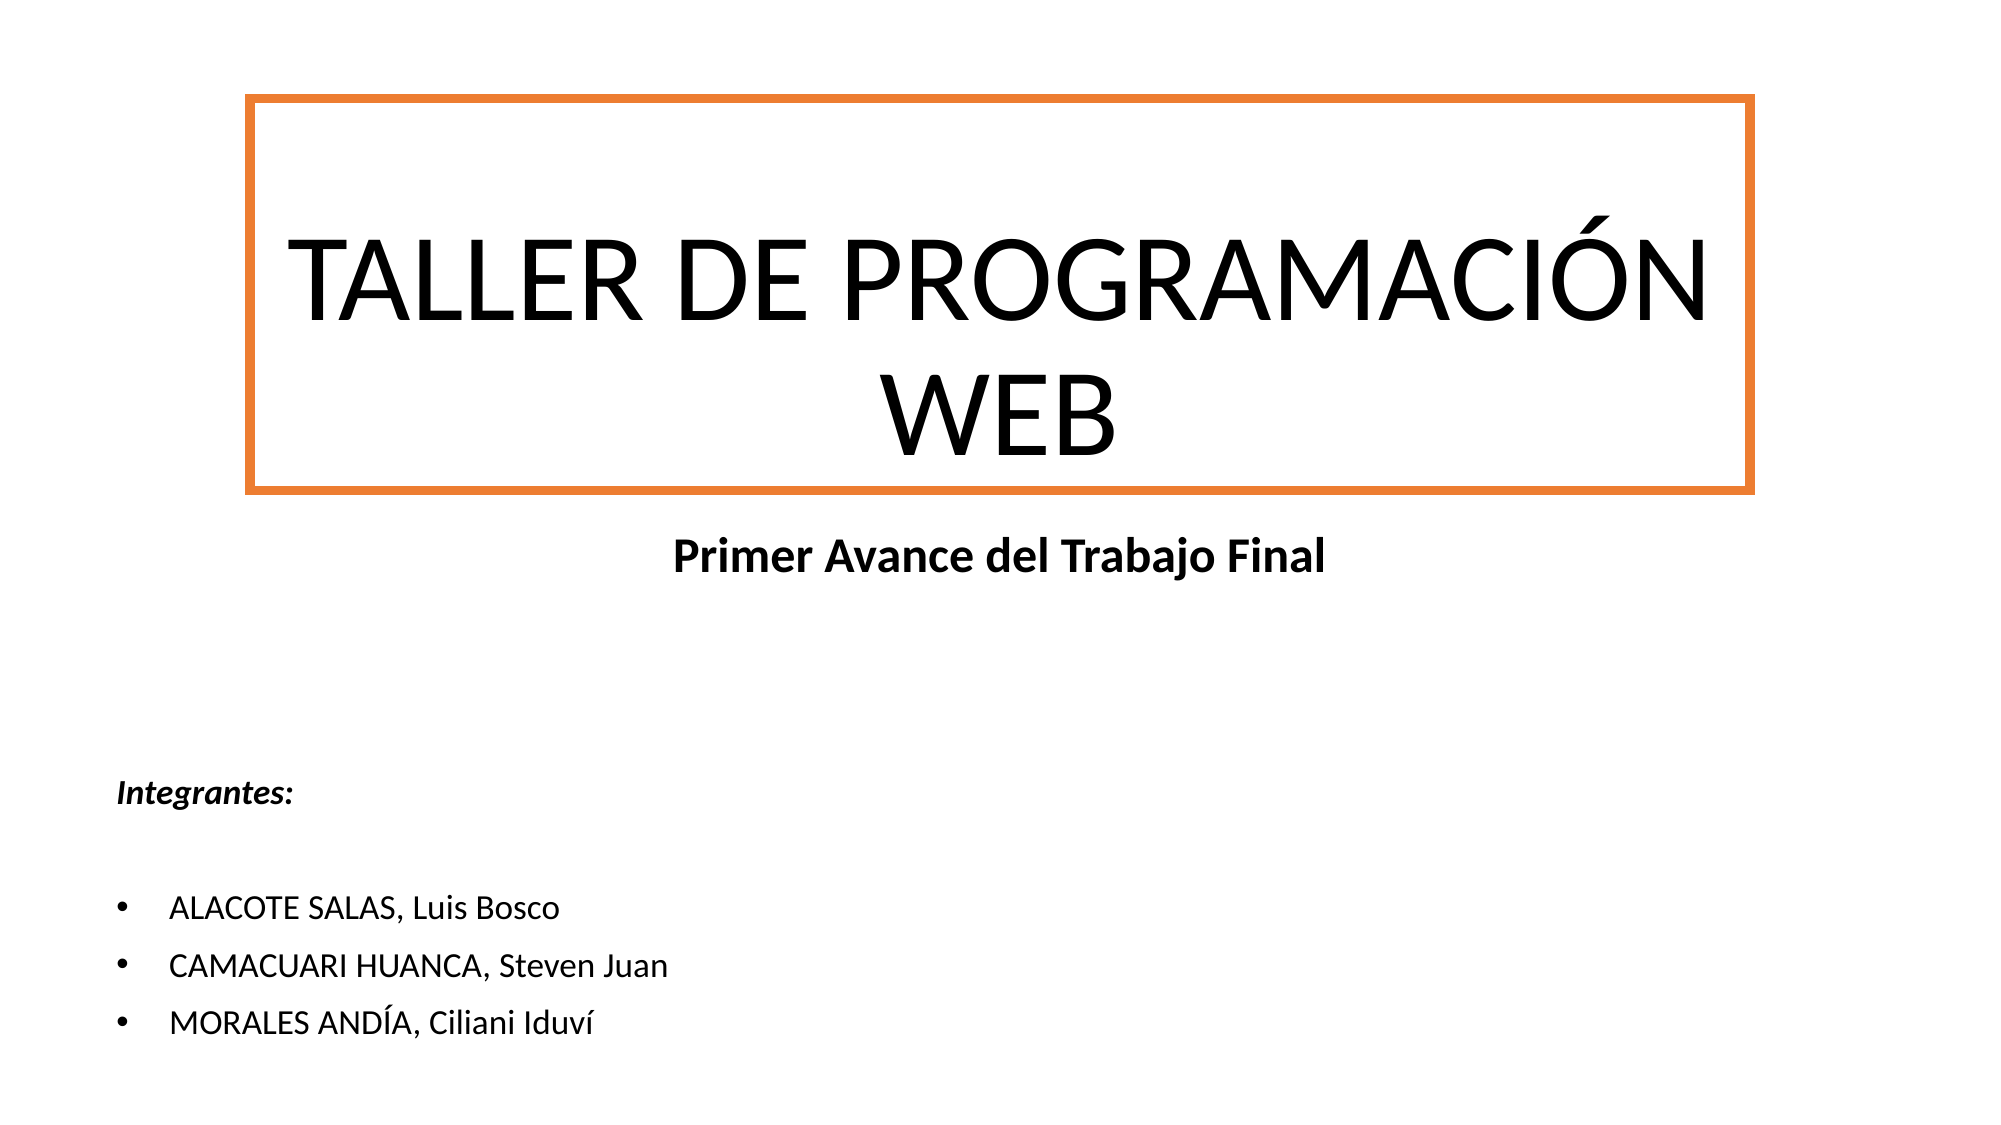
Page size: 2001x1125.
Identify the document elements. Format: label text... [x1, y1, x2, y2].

title TALLER DE PROGRAMACIÓN WEB [249, 98, 1751, 491]
text_box Primer Avance del Trabajo Final [658, 514, 1342, 590]
subtitle Integrantes: ALACOTE SALAS, Luis Bosco CAMACUARI HUANCA, Steven Juan MORALES ANDÍA, Ciliani Iduví [101, 766, 1099, 1050]
